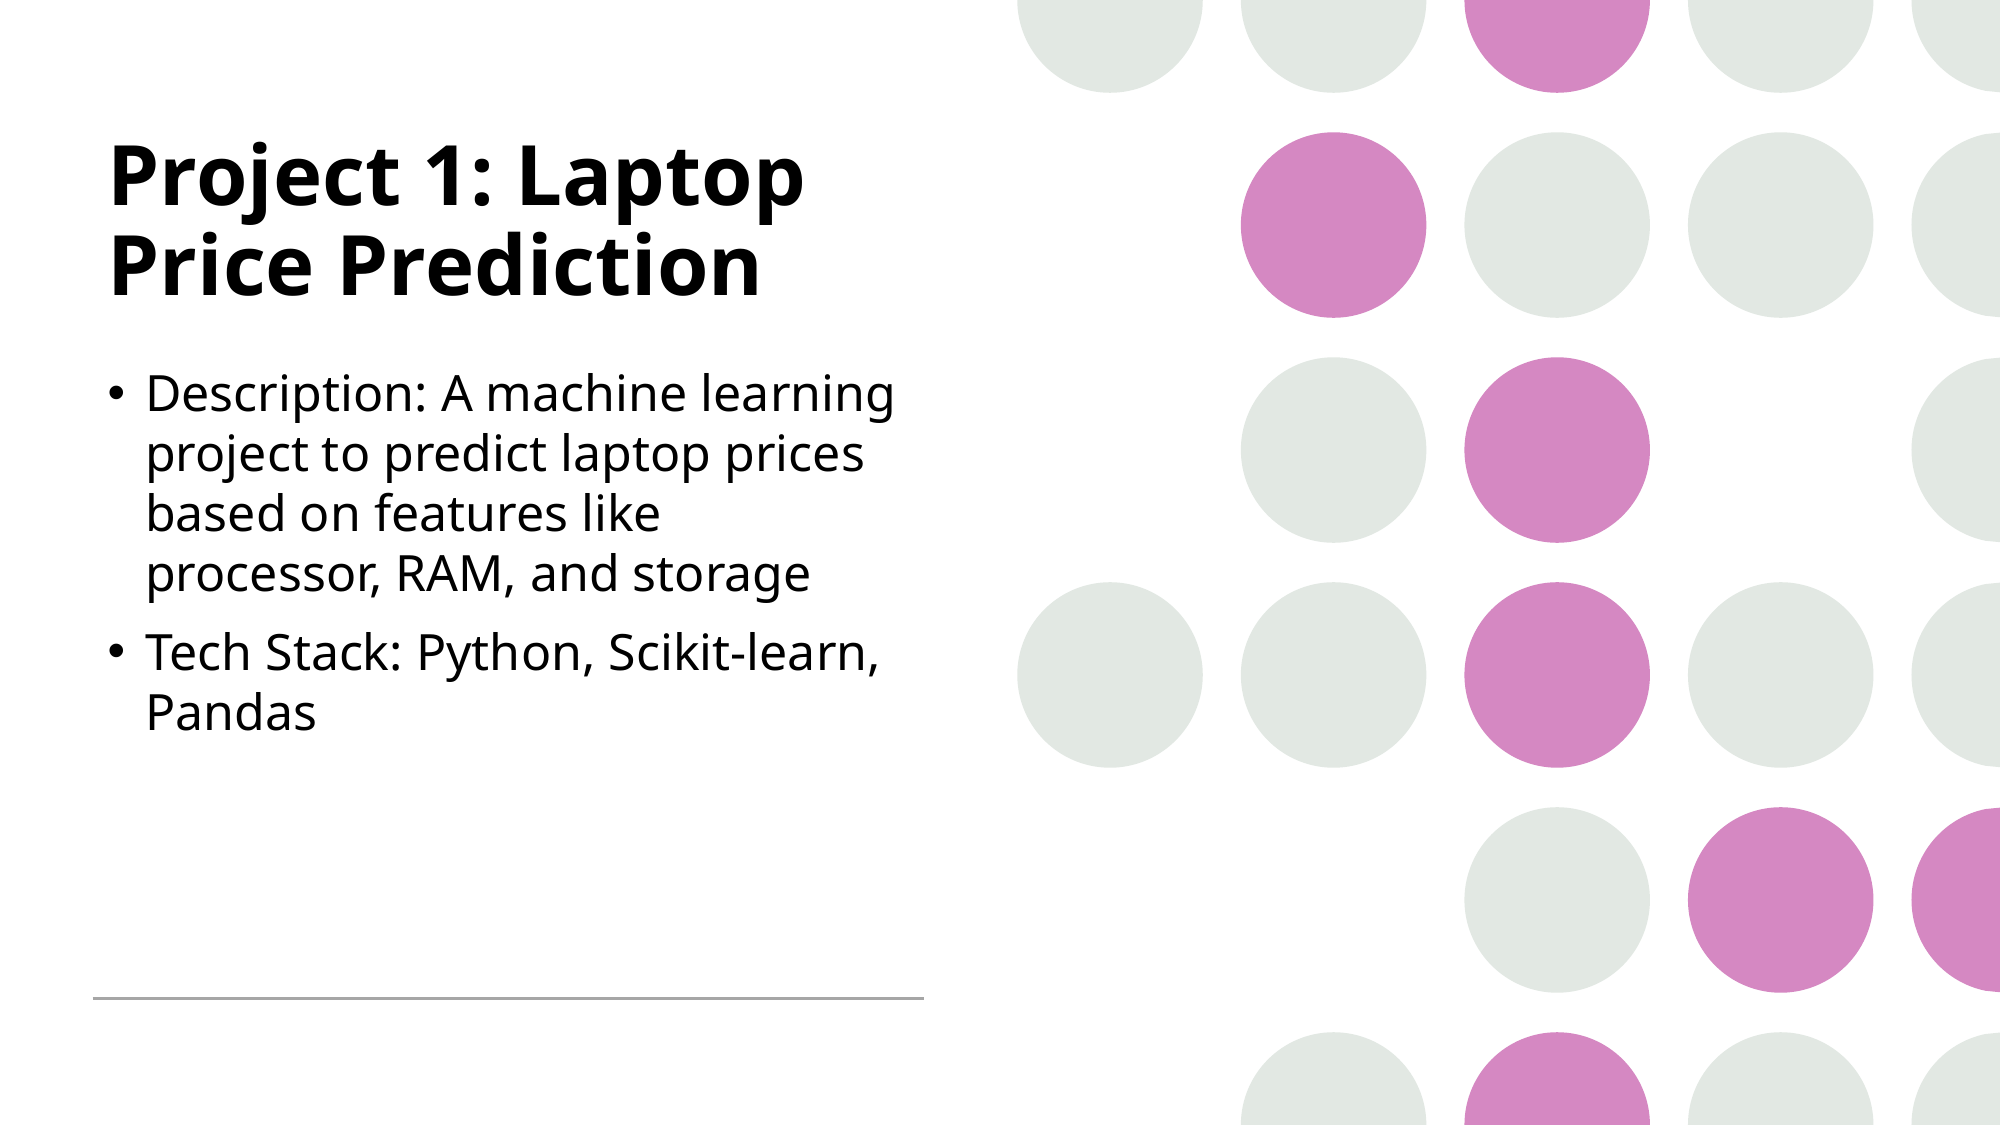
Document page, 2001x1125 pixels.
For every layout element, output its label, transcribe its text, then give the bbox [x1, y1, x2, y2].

text_box [0, 0, 1017, 1125]
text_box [1017, 0, 2000, 1125]
title Project 1: Laptop Price Prediction [92, 126, 924, 335]
list Description: A machine learning project to predict laptop prices based on features like processor, RAM, and storage Tech Stack: Python, Scikit-learn, Pandas [92, 354, 924, 946]
